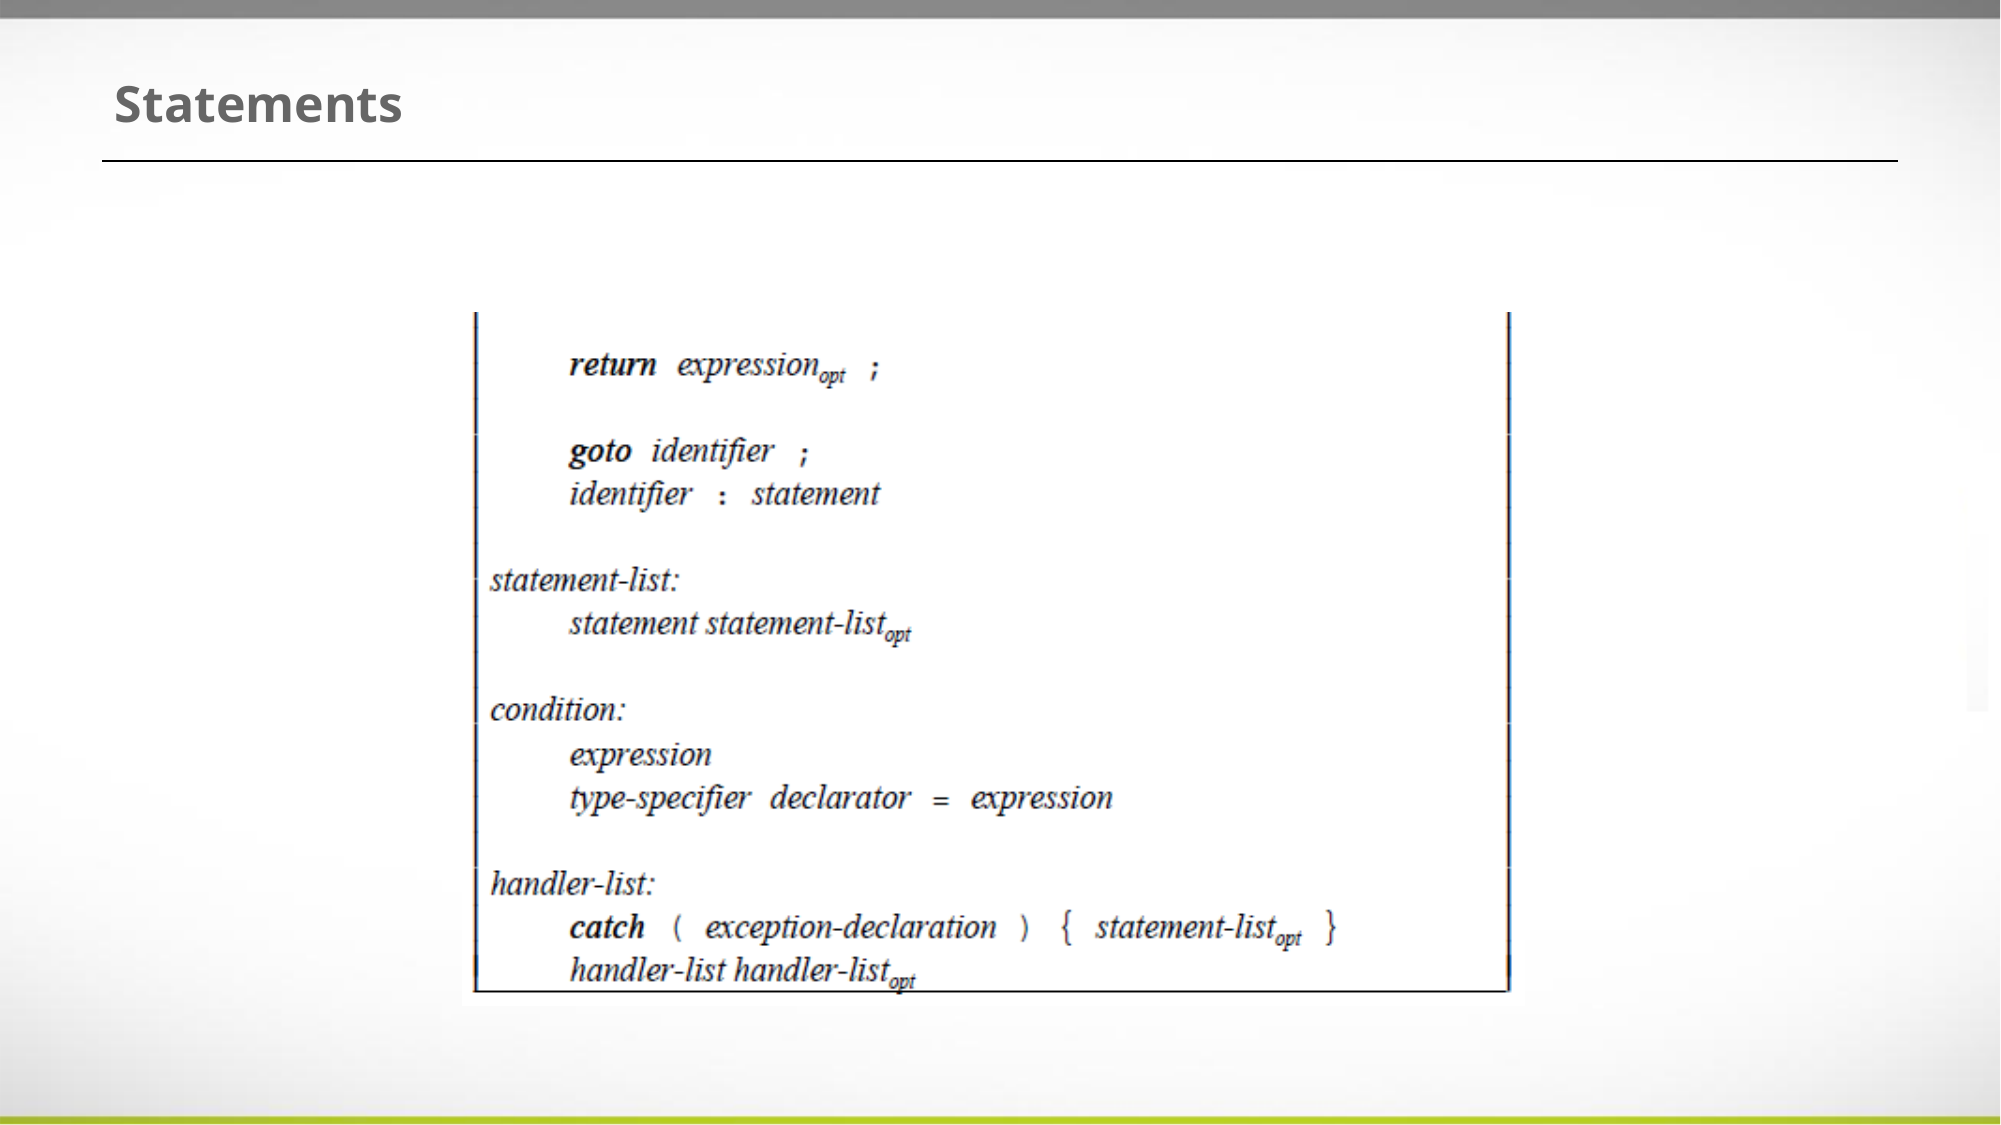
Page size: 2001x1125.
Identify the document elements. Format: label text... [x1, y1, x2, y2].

title Statements [99, 45, 1900, 161]
picture [0, 0, 2001, 1125]
